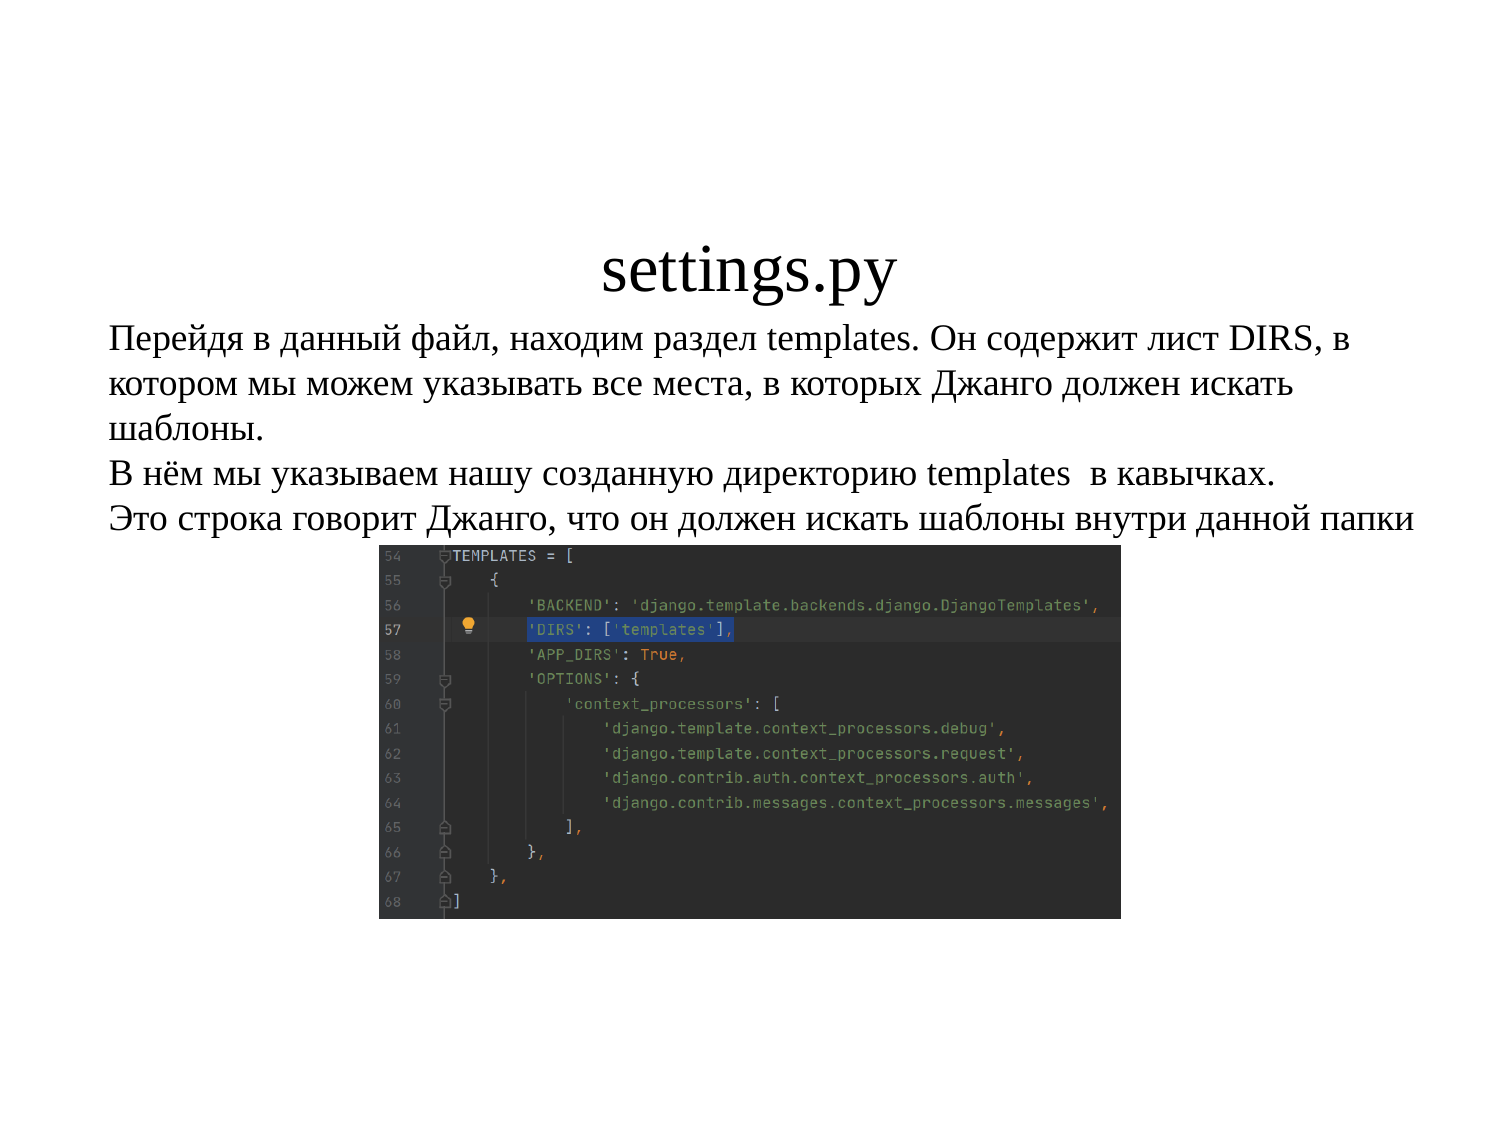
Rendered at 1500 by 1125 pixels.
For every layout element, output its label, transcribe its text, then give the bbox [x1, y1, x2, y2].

picture [379, 545, 1121, 919]
text_box Перейдя в данный файл, находим раздел templates. Он содержит лист DIRS, в котором мы можем указывать все места, в которых Джанго должен искать шаблоны. В нём мы указываем нашу созданную директорию templates в кавычках. Это строка говорит Джанго, что он должен искать шаблоны внутри данной папки [97, 307, 1431, 544]
title settings.py [131, 185, 1369, 307]
